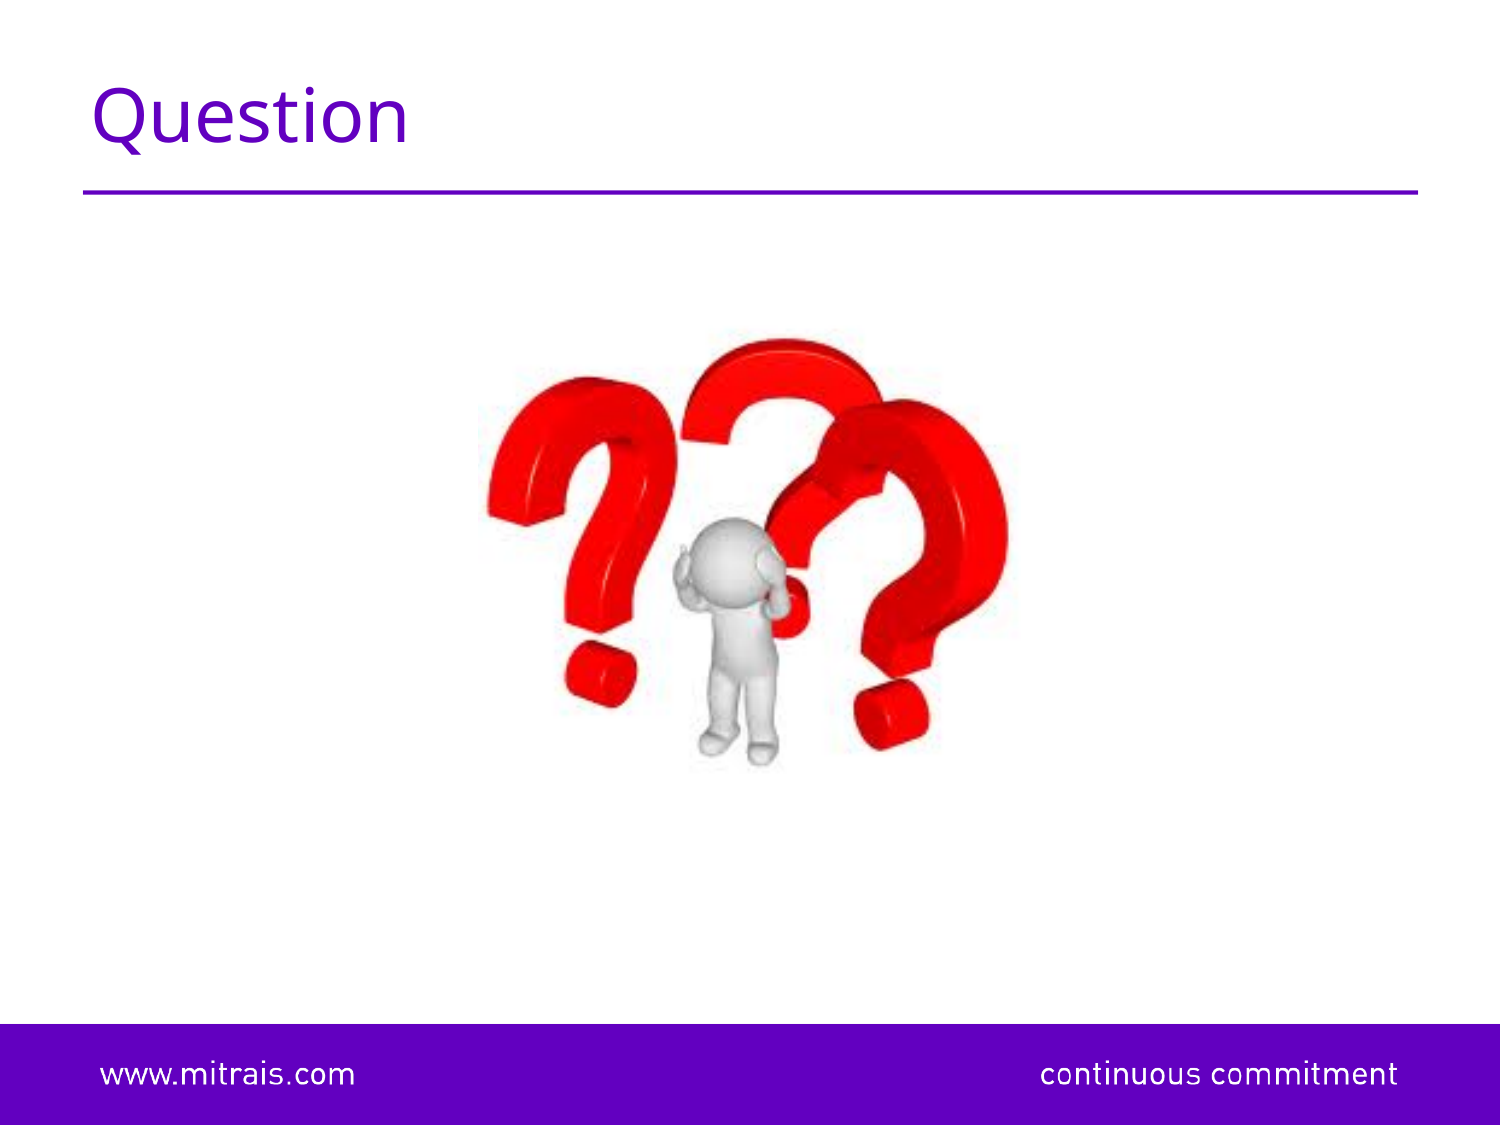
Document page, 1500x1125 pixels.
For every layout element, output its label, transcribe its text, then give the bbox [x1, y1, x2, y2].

title Question [75, 45, 1425, 180]
picture [0, 0, 1500, 1125]
